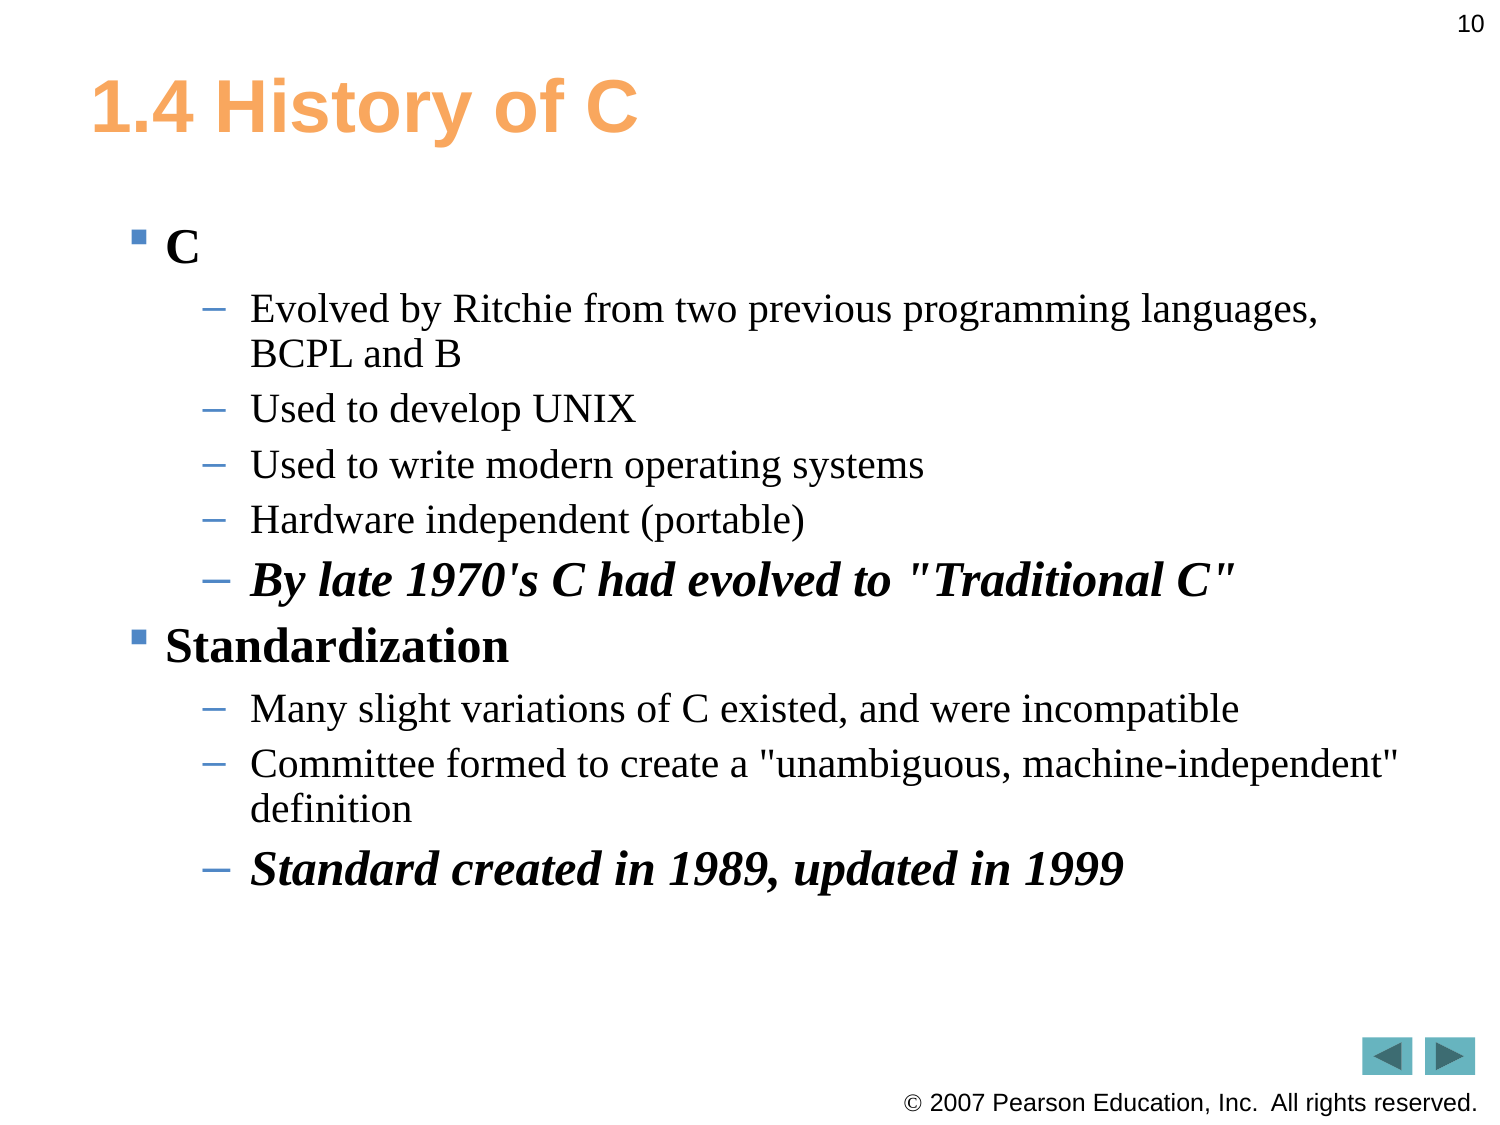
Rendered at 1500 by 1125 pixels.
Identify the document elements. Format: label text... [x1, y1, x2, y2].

slide_number 10 [1149, 0, 1500, 79]
list C Evolved by Ritchie from two previous programming languages, BCPL and B Used to develop UNIX Used to write modern operating systems Hardware independent (portable) By late 1970's C had evolved to "Traditional C" Standardization Many slight variations of C existed, and were incompatible Committee formed to create a "unambiguous, machine-independent" definition Standard created in 1989, updated in 1999 [112, 212, 1425, 955]
title 1.4 History of C [75, 12, 1425, 200]
